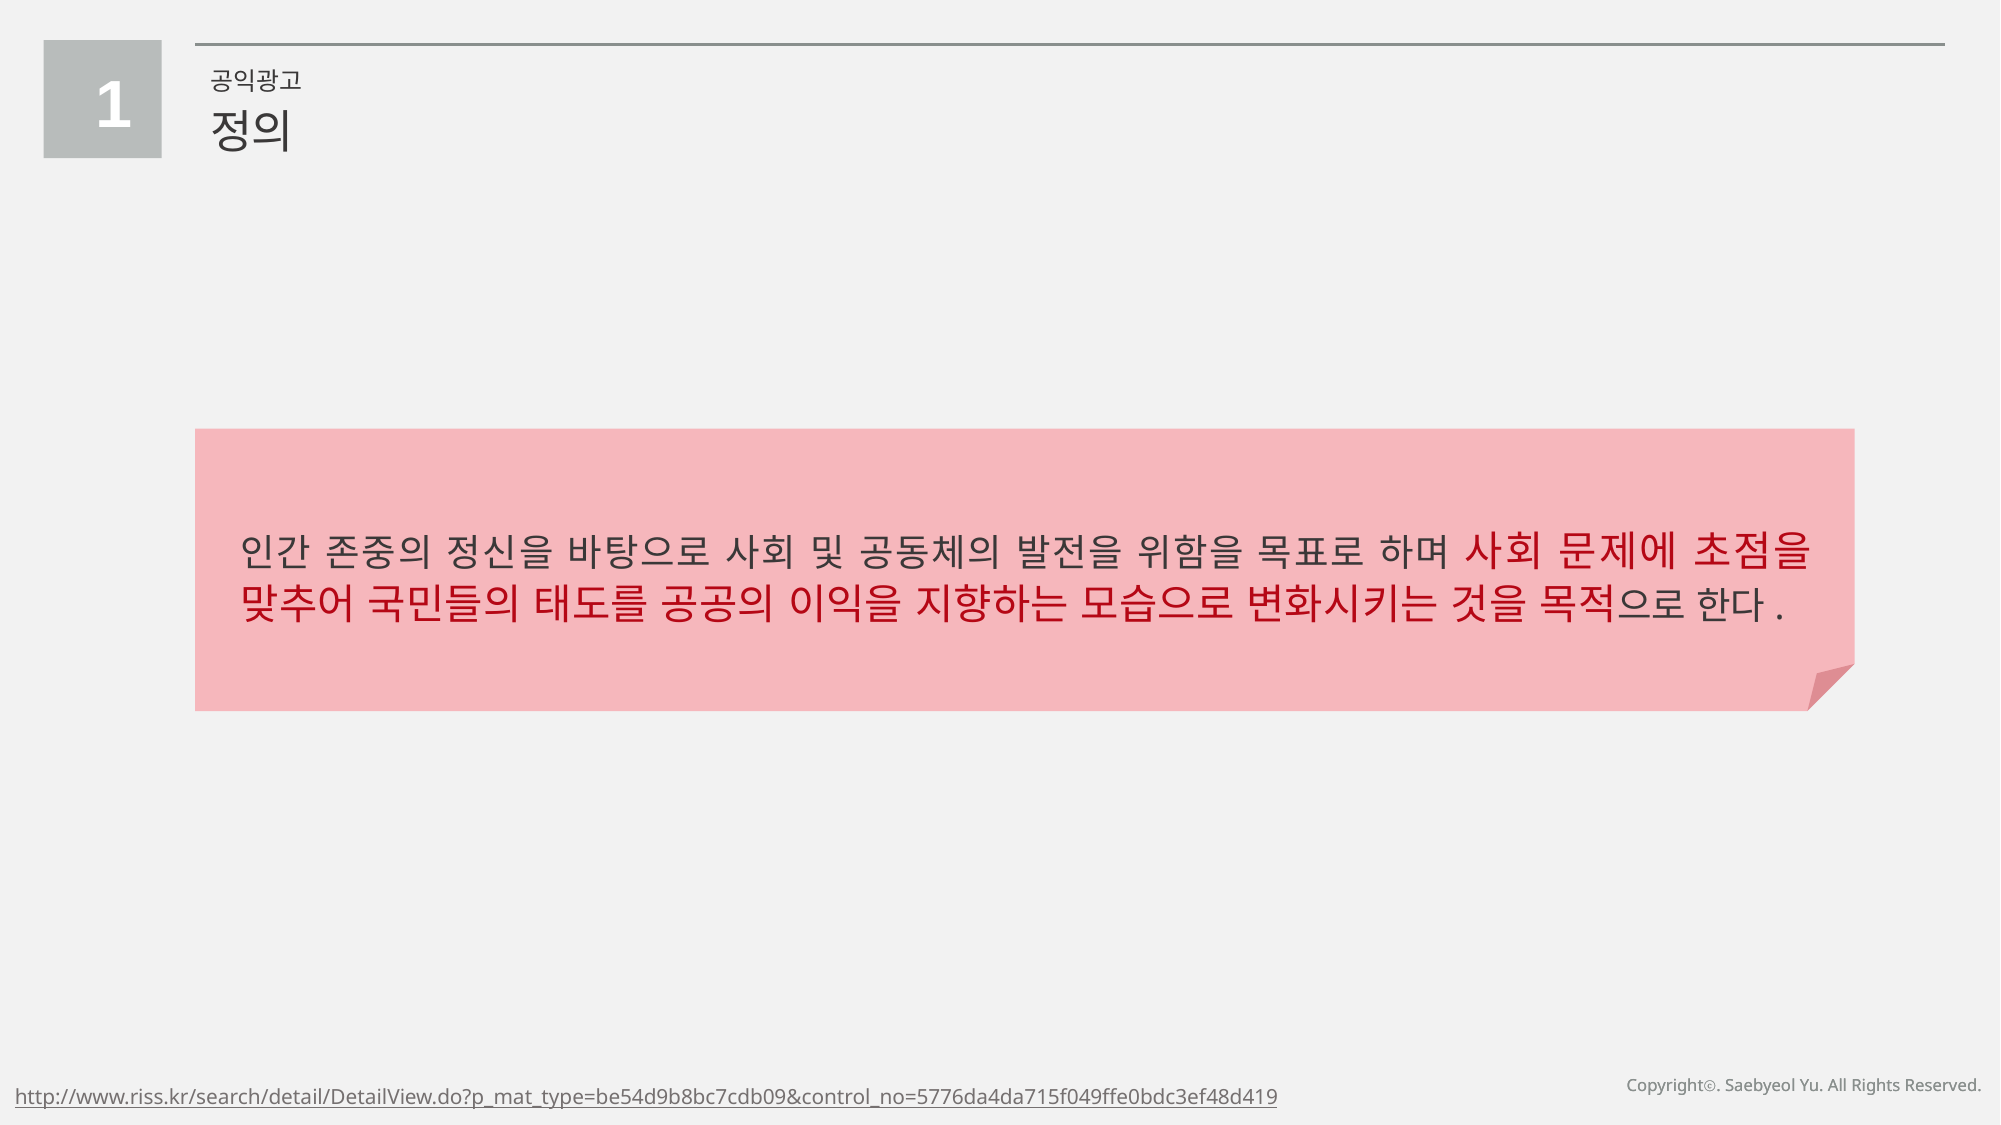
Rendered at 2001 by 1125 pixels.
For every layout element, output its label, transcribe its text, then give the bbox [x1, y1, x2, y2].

text_box [42, 39, 163, 159]
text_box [194, 57, 319, 167]
text_box [195, 428, 1855, 712]
text_box 1 [80, 52, 123, 148]
text_box 인간 존중의 정신을 바탕으로 사회 및 공동체의 발전을 위함을 목표로 하며 사회 문제에 초점을 맞추어 국민들의 태도를 공공의 이익을 지향하는 모습으로 변화시키는 것을 목적으로 한다. [225, 513, 1828, 636]
text_box Copyrightⓒ. Saebyeol Yu. All Rights Reserved. [1611, 1067, 1998, 1102]
text_box http://www.riss.kr/search/detail/DetailView.do?p_mat_type=be54d9b8bc7cdb09&control_no=5776da4da715f049ffe0bdc3ef48d419 [0, 1074, 1602, 1120]
